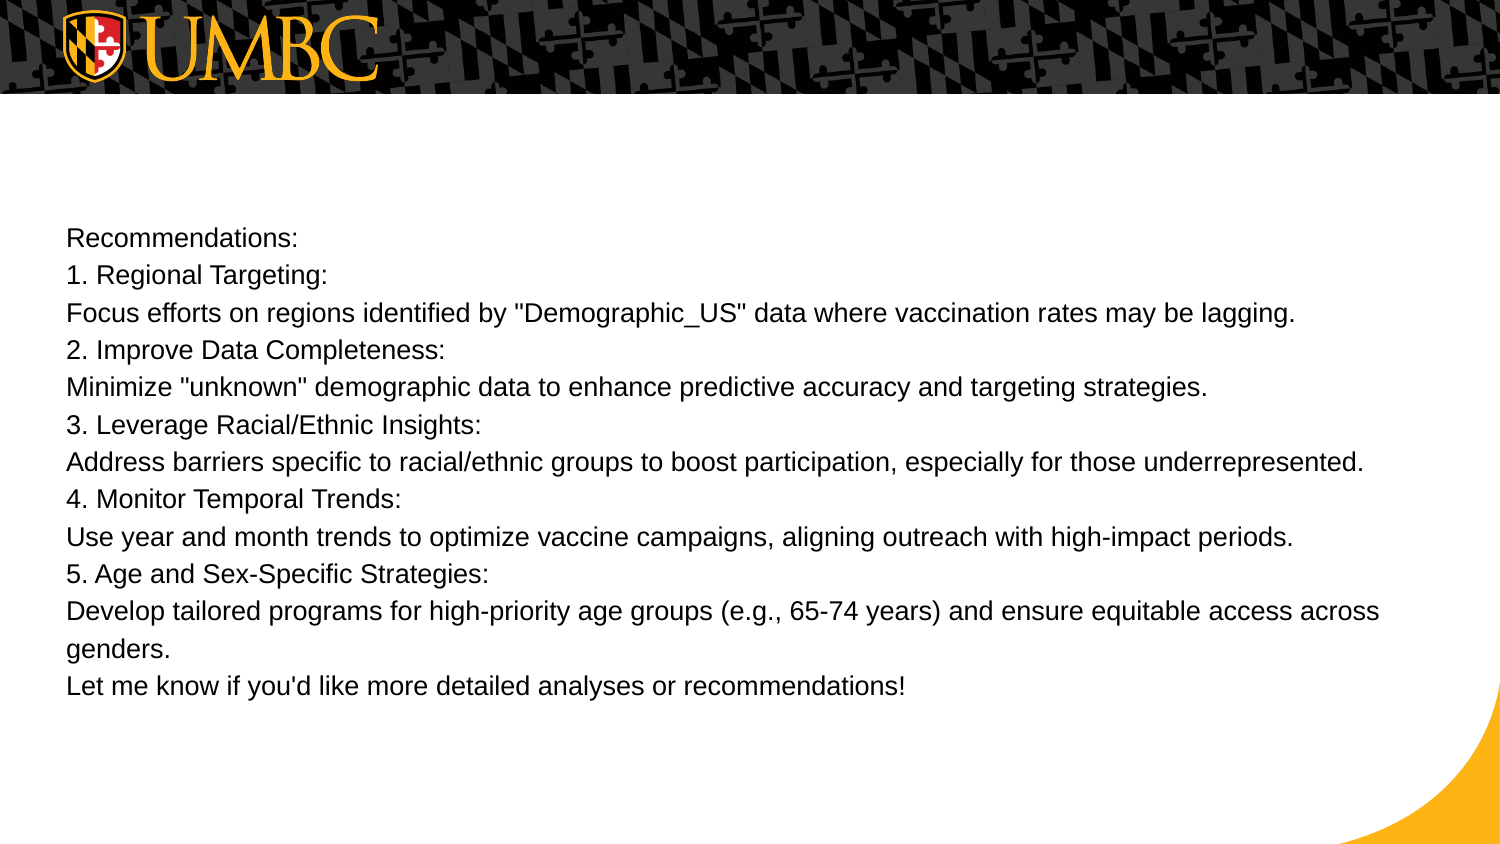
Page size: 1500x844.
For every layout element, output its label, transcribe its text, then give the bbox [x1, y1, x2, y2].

picture [0, 0, 1500, 94]
list Recommendations: 1. Regional Targeting: Focus efforts on regions identified by "Demographic_US" data where vaccination rates may be lagging. 2. Improve Data Completeness: Minimize "unknown" demographic data to enhance predictive accuracy and targeting strategies. 3. Leverage Racial/Ethnic Insights: Address barriers specific to racial/ethnic groups to boost participation, especially for those underrepresented. 4. Monitor Temporal Trends: Use year and month trends to optimize vaccine campaigns, aligning outreach with high-impact periods. 5. Age and Sex-Specific Strategies: Develop tailored programs for high-priority age groups (e.g., 65-74 years) and ensure equitable access across genders. Let me know if you'd like more detailed analyses or recommendations! [51, 200, 1449, 761]
picture [1338, 679, 1500, 844]
